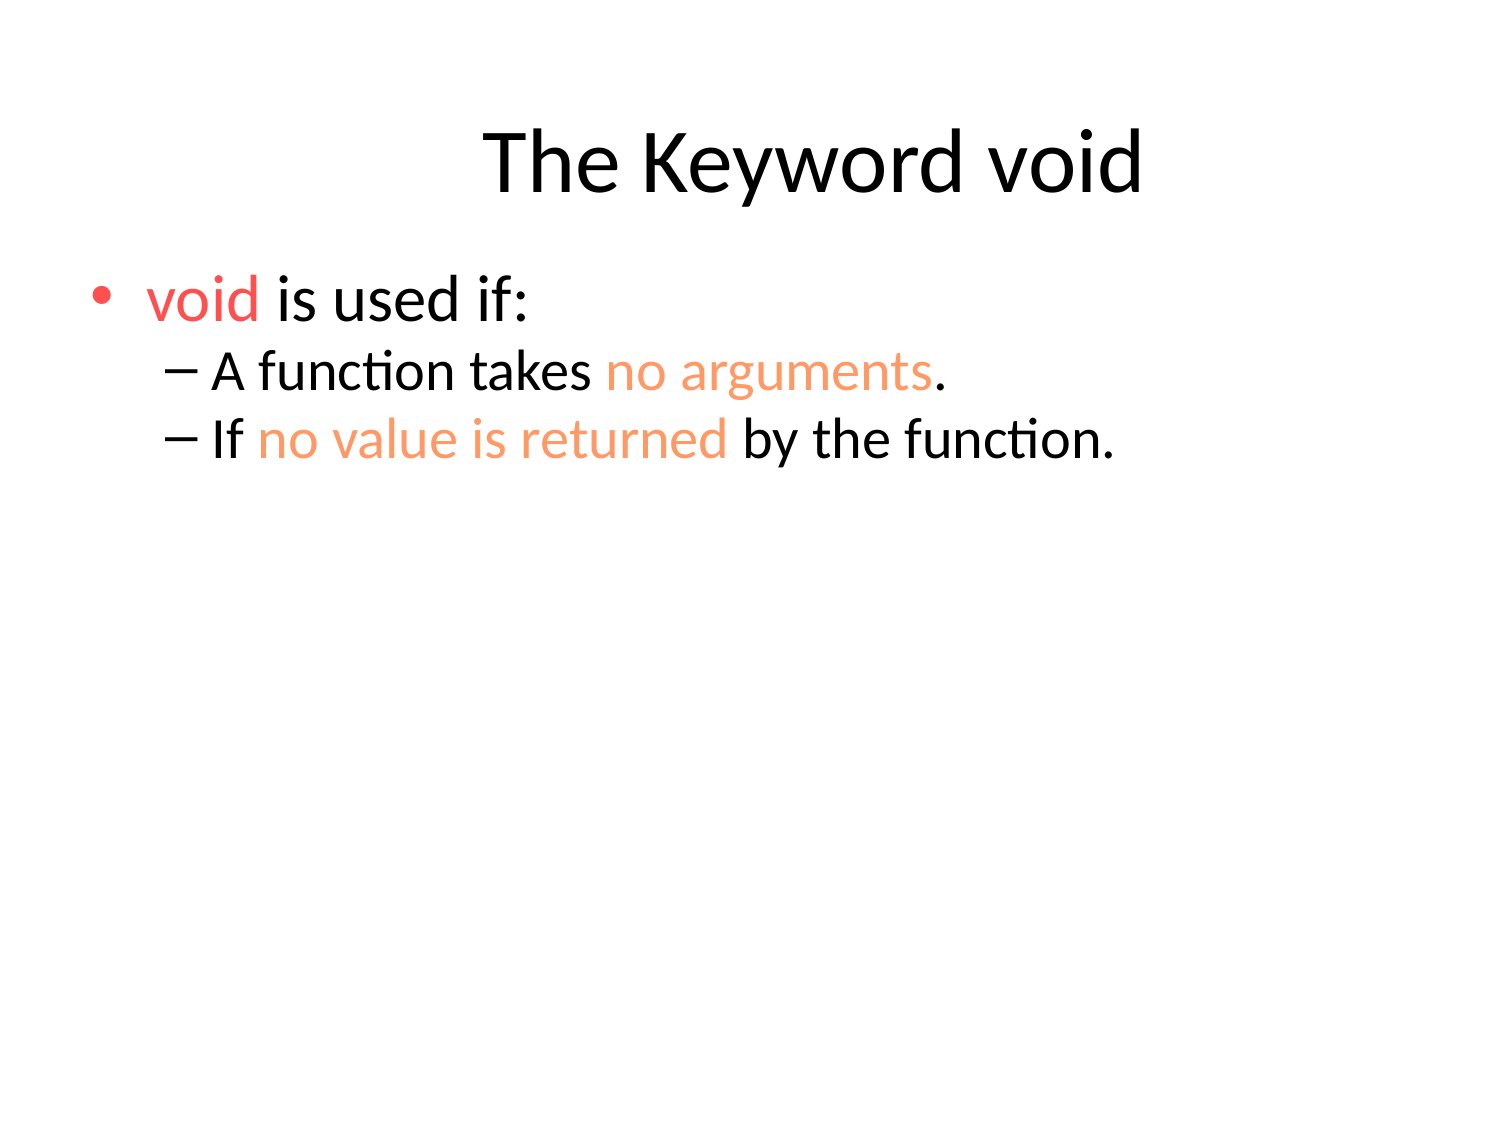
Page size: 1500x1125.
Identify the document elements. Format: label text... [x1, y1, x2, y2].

title The Keyword void [187, 87, 1463, 225]
list void is used if: A function takes no arguments. If no value is returned by the function. [75, 262, 1425, 1005]
